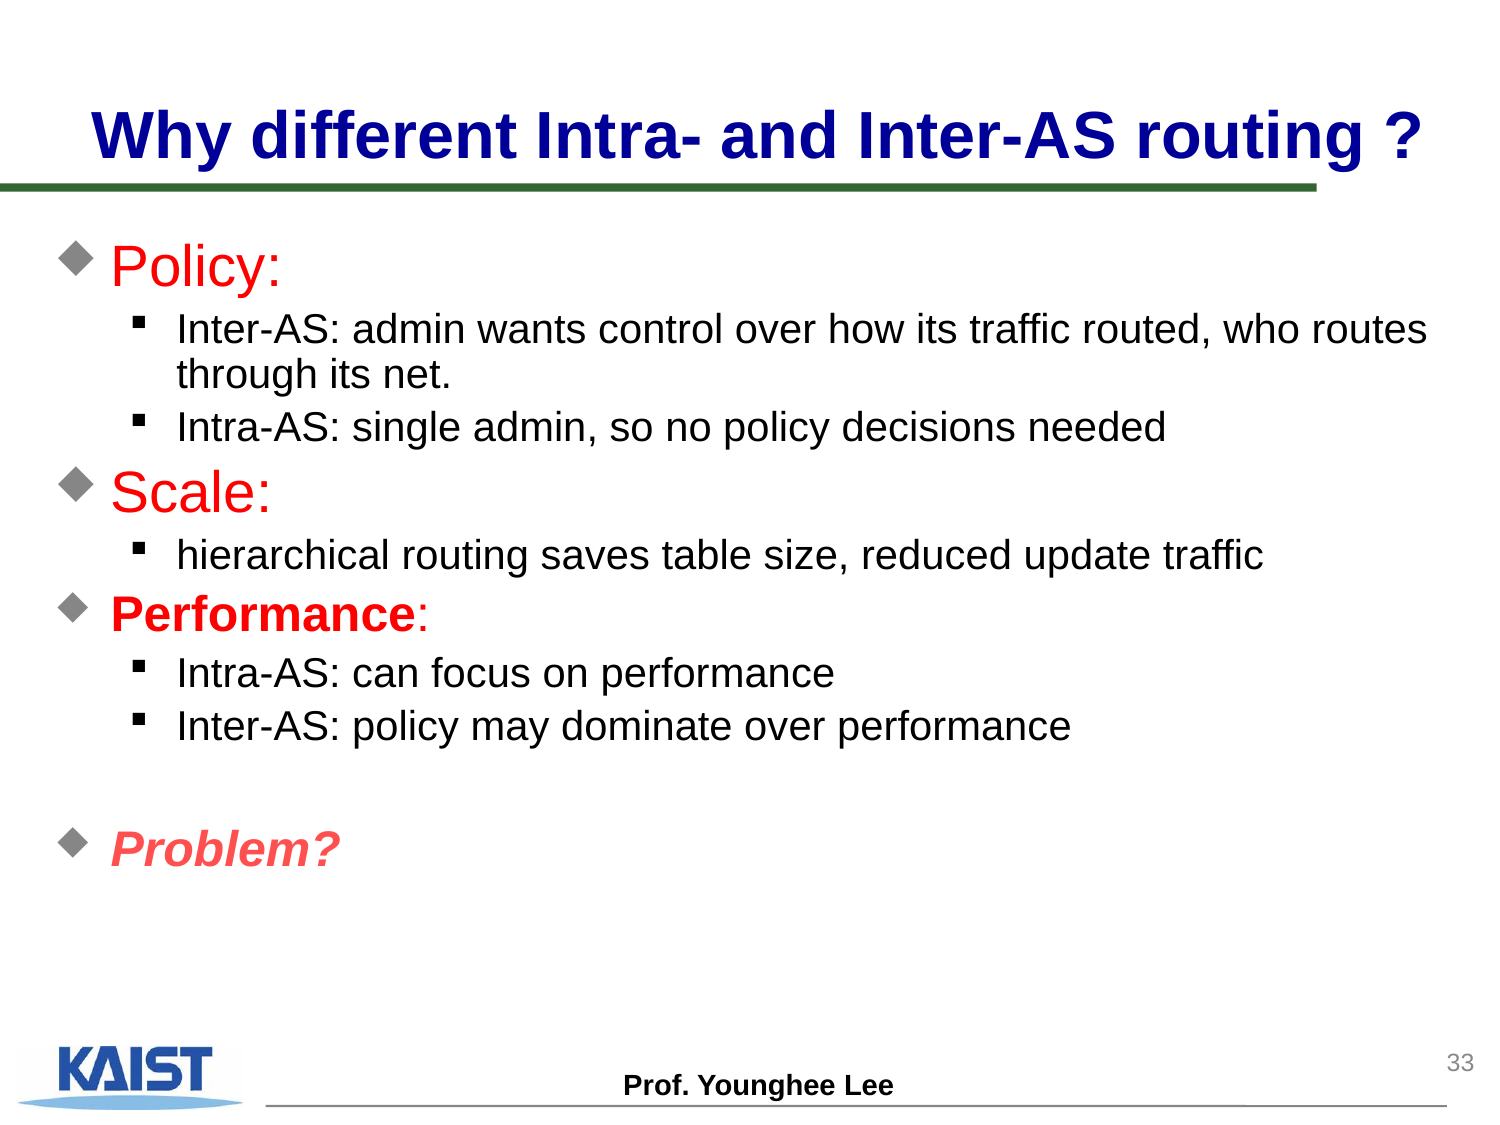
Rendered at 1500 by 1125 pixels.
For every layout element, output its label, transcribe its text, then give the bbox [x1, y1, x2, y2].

list Policy: Inter-AS: admin wants control over how its traffic routed, who routes through its net. Intra-AS: single admin, so no policy decisions needed Scale: hierarchical routing saves table size, reduced update traffic Performance: Intra-AS: can focus on performance Inter-AS: policy may dominate over performance Problem? [39, 228, 1459, 979]
picture [17, 1046, 243, 1110]
title Why different Intra- and Inter-AS routing ? [76, 78, 1459, 185]
slide_number 33 [1136, 1023, 1490, 1099]
